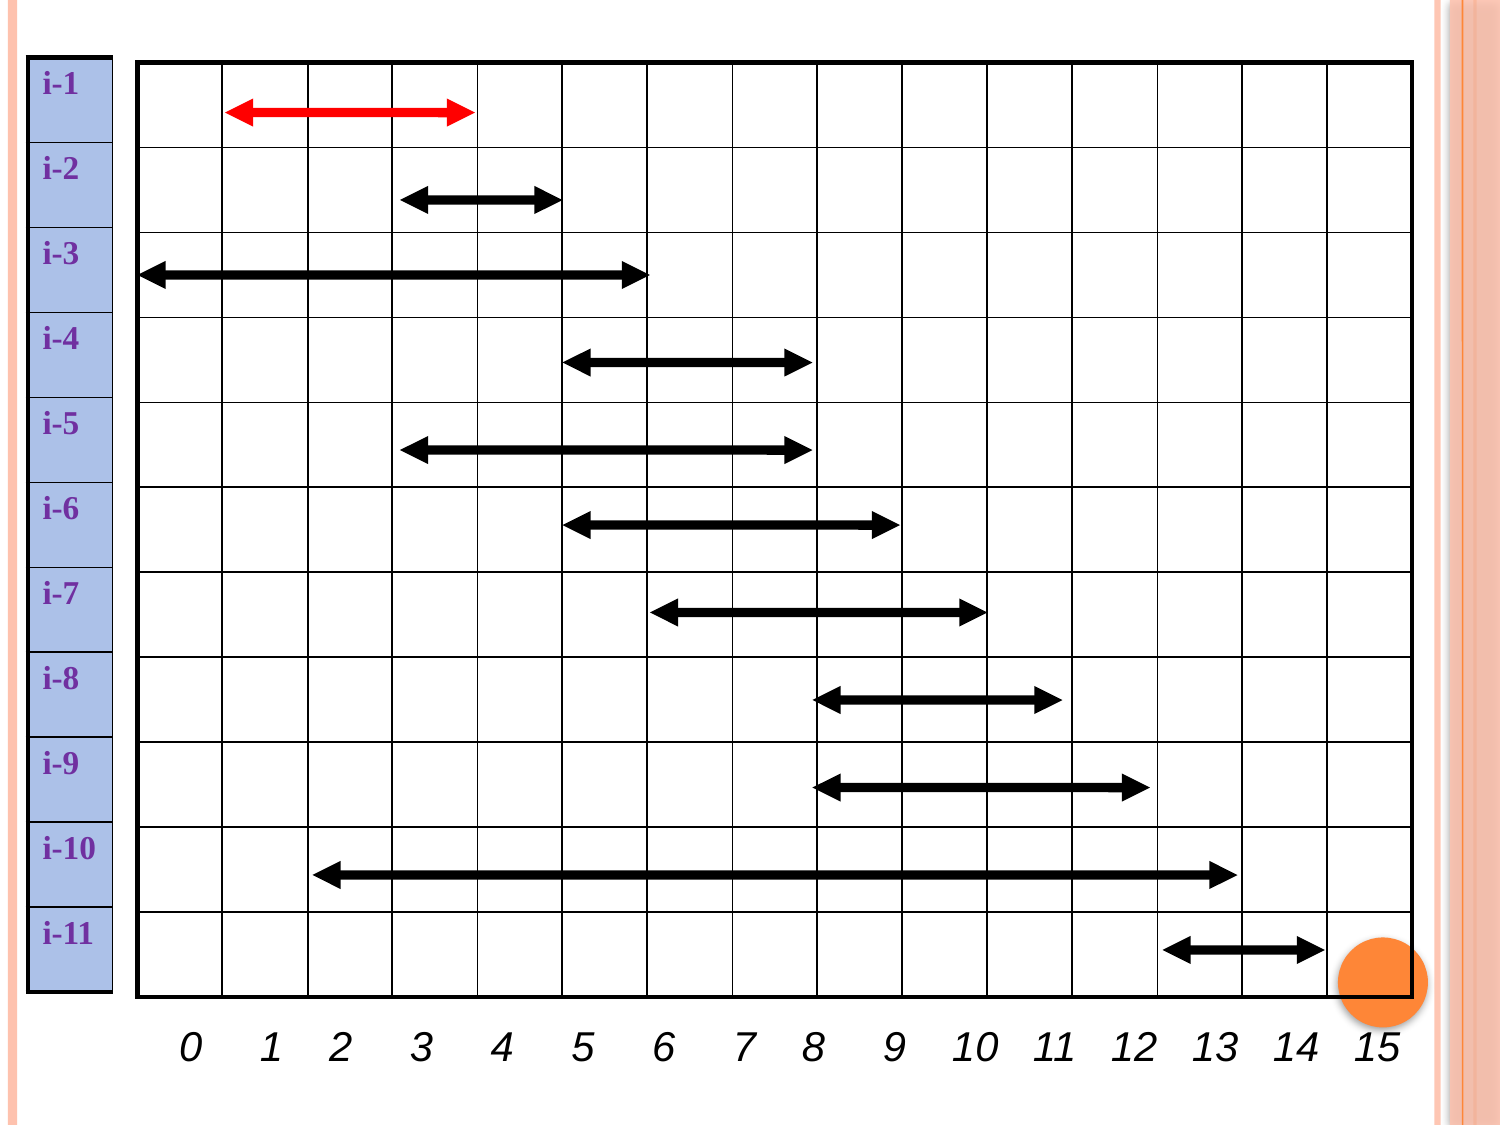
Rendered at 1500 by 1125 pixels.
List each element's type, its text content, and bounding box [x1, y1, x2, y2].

table_header [988, 65, 1071, 147]
table_cell [1243, 148, 1326, 232]
table_cell [733, 233, 816, 317]
table_cell [1243, 658, 1326, 741]
table_cell [1073, 743, 1157, 826]
table_cell [1158, 318, 1241, 402]
table_cell [393, 876, 477, 911]
table_cell [563, 913, 646, 995]
table_cell [1158, 828, 1241, 911]
table_cell [818, 701, 901, 741]
table_cell [1328, 318, 1410, 402]
table_cell [309, 658, 391, 741]
table_cell [1328, 148, 1410, 232]
table_cell [140, 743, 221, 826]
table_cell [393, 276, 477, 317]
table_cell [1328, 743, 1410, 826]
table_header [903, 65, 986, 147]
table_cell [393, 233, 477, 274]
table_cell [648, 363, 732, 402]
table_cell [563, 233, 646, 274]
table_cell i-5 [30, 398, 112, 482]
table_cell [478, 403, 561, 449]
table_cell [563, 658, 646, 741]
table_cell [1243, 573, 1326, 656]
table_header [223, 65, 307, 147]
table_cell [818, 573, 901, 612]
table_cell [140, 318, 221, 402]
table_cell [988, 148, 1071, 232]
table_header [733, 65, 816, 147]
table_cell [478, 148, 561, 199]
table_cell i-2 [30, 143, 112, 227]
table_cell [309, 318, 391, 402]
table_cell [478, 876, 561, 911]
table_cell [1073, 828, 1157, 874]
table_cell [309, 743, 391, 826]
table_header [1328, 65, 1410, 147]
table_cell [563, 876, 646, 911]
text_box [649, 606, 988, 619]
table_cell [309, 276, 391, 317]
table_cell [818, 488, 901, 525]
table_cell [733, 573, 816, 612]
table_cell [733, 828, 816, 874]
table_cell [1073, 876, 1157, 911]
table_cell [393, 828, 477, 874]
table_cell [733, 403, 816, 486]
table_cell [988, 913, 1071, 995]
table_header [309, 65, 391, 112]
table_header [478, 65, 561, 147]
table_cell [563, 318, 646, 362]
table_cell [563, 363, 646, 402]
table_cell [223, 658, 307, 741]
table_header [140, 65, 221, 147]
table_cell [818, 788, 901, 826]
text_box [562, 518, 901, 532]
table_cell i-11 [30, 908, 112, 990]
table_cell [393, 488, 477, 571]
table_cell [988, 658, 1071, 741]
table_cell [1328, 488, 1410, 571]
table_cell [733, 743, 816, 826]
table_cell [818, 148, 901, 232]
table_cell [648, 403, 732, 449]
table_cell [1158, 573, 1241, 656]
table_cell [648, 573, 732, 656]
table_cell [818, 403, 901, 486]
table_cell [223, 233, 307, 274]
table_cell i-6 [30, 483, 112, 567]
table_cell [1328, 403, 1410, 486]
table_cell [648, 913, 732, 995]
table_cell [1243, 233, 1326, 317]
table_cell [818, 318, 901, 402]
table_cell [563, 451, 646, 486]
table_cell [903, 573, 986, 612]
table_cell i-10 [30, 823, 112, 906]
table_cell [648, 233, 732, 317]
table_cell [393, 743, 477, 826]
table_cell [563, 743, 646, 826]
table_cell [648, 488, 732, 524]
table_cell [648, 318, 732, 362]
text_box [562, 356, 813, 369]
table_cell [1158, 913, 1241, 995]
table_cell [309, 403, 391, 486]
text_box [399, 193, 563, 207]
table_cell [563, 488, 646, 524]
table_cell [563, 148, 646, 232]
table_cell [223, 913, 307, 995]
table_cell [988, 743, 1071, 787]
table_cell [648, 526, 732, 571]
table_cell [1158, 658, 1241, 741]
table_cell [140, 403, 221, 486]
text_box [812, 781, 1150, 794]
table_cell [903, 913, 986, 995]
table_cell [1158, 233, 1241, 317]
table_header [563, 65, 646, 147]
table_cell [1243, 488, 1326, 571]
table_cell [223, 488, 307, 571]
table_cell [1158, 148, 1241, 232]
table_cell [903, 403, 986, 486]
table_cell [1073, 233, 1157, 317]
table_cell [223, 743, 307, 826]
table_cell [818, 233, 901, 317]
table_header [1073, 65, 1157, 147]
table_cell [1073, 658, 1157, 741]
table_cell [309, 828, 391, 911]
table_cell [478, 201, 561, 232]
table_cell [478, 743, 561, 826]
table_cell [903, 488, 986, 571]
table_cell [223, 318, 307, 402]
table_cell [1328, 658, 1410, 741]
table_cell [988, 573, 1071, 656]
text_box [225, 106, 475, 119]
table_cell [1328, 233, 1410, 317]
table_header [393, 65, 477, 147]
table_cell [988, 788, 1071, 826]
table_cell i-9 [30, 738, 112, 821]
table_cell [648, 743, 732, 826]
table_cell [903, 788, 986, 826]
table_cell [478, 488, 561, 571]
table_cell [478, 276, 561, 317]
table_cell [733, 913, 816, 995]
table_cell [1243, 913, 1326, 995]
table_cell [393, 148, 477, 232]
table_cell [393, 658, 477, 741]
table_cell [563, 828, 646, 874]
table_cell [478, 658, 561, 741]
table_cell [309, 233, 391, 274]
table_cell [478, 573, 561, 656]
table_cell [1243, 403, 1326, 486]
table_cell [818, 658, 901, 699]
table_cell [140, 276, 221, 317]
table_cell [393, 573, 477, 656]
table_cell [223, 148, 307, 232]
table_cell [393, 403, 477, 486]
table_cell [223, 828, 307, 911]
table_cell [393, 913, 477, 995]
table_cell [393, 318, 477, 402]
table_cell [1328, 828, 1410, 911]
table_cell [988, 233, 1071, 317]
table_cell [1243, 318, 1326, 402]
table_cell [733, 526, 816, 571]
table_cell [903, 148, 986, 232]
table_cell [1073, 148, 1157, 232]
table_cell [648, 828, 732, 874]
table_cell [563, 573, 646, 656]
table_cell [1328, 913, 1410, 995]
table_cell [140, 233, 221, 274]
table_cell [818, 526, 901, 571]
text_box 0 1 2 3 4 5 6 7 8 9 10 11 12 13 14 15 [164, 1012, 1416, 1078]
table_cell [733, 658, 816, 741]
table_cell [903, 876, 986, 911]
table_cell [1243, 743, 1326, 826]
table_cell [733, 876, 816, 911]
table_cell [1328, 573, 1410, 656]
table_cell [223, 403, 307, 486]
table_cell [309, 488, 391, 571]
table_header [818, 65, 901, 147]
table_header [1158, 65, 1241, 147]
table_cell [903, 828, 986, 874]
table_cell [648, 876, 732, 911]
table_cell [1073, 403, 1157, 486]
table_cell [733, 148, 816, 232]
table_cell [478, 233, 561, 274]
table_header [1243, 65, 1326, 147]
table_cell [818, 913, 901, 995]
table_cell [903, 613, 986, 656]
table_cell i-4 [30, 313, 112, 397]
text_box [137, 268, 650, 282]
table_cell [478, 451, 561, 486]
table_cell [1243, 828, 1326, 911]
table_cell [733, 488, 816, 524]
table_cell [903, 743, 986, 787]
table_cell [140, 573, 221, 656]
table_cell [818, 828, 901, 874]
table_cell [988, 828, 1071, 874]
table_cell [818, 876, 901, 911]
table_cell [140, 488, 221, 571]
table_cell [988, 876, 1071, 911]
text_box [1162, 943, 1325, 957]
slide_number 13 [1074, 1025, 1388, 1100]
table_cell [563, 526, 646, 571]
table_header i-1 [30, 60, 112, 142]
table_cell [988, 488, 1071, 571]
table_cell [988, 403, 1071, 486]
table_cell [1158, 488, 1241, 571]
table_header [309, 113, 391, 147]
table_cell [903, 233, 986, 317]
table_cell [140, 913, 221, 995]
table_cell i-7 [30, 568, 112, 651]
table_cell i-3 [30, 228, 112, 312]
table_cell [563, 403, 646, 449]
text_box [399, 443, 813, 457]
text_box [312, 868, 1238, 882]
text_box [812, 693, 1063, 707]
table_cell [903, 701, 986, 741]
table_cell [903, 318, 986, 402]
table_cell [903, 658, 986, 699]
table_cell i-8 [30, 653, 112, 736]
table_cell [140, 148, 221, 232]
table_cell [1158, 743, 1241, 826]
table_cell [818, 743, 901, 787]
table_cell [648, 148, 732, 232]
table_cell [478, 318, 561, 402]
table_cell [478, 913, 561, 995]
table_cell [478, 828, 561, 874]
table_cell [1073, 488, 1157, 571]
table_cell [223, 573, 307, 656]
table_cell [309, 913, 391, 995]
table_cell [733, 613, 816, 656]
table_header [648, 65, 732, 147]
table_cell [1073, 913, 1157, 995]
table_cell [309, 573, 391, 656]
table_cell [309, 148, 391, 232]
table_cell [648, 658, 732, 741]
table_cell [1073, 573, 1157, 656]
table_cell [818, 613, 901, 656]
table_cell [648, 451, 732, 486]
table_cell [988, 318, 1071, 402]
table_cell [223, 276, 307, 317]
table_cell [563, 276, 646, 317]
table_cell [733, 318, 816, 402]
table_cell [1158, 403, 1241, 486]
table_cell [1073, 318, 1157, 402]
table_cell [140, 828, 221, 911]
table_cell [140, 658, 221, 741]
